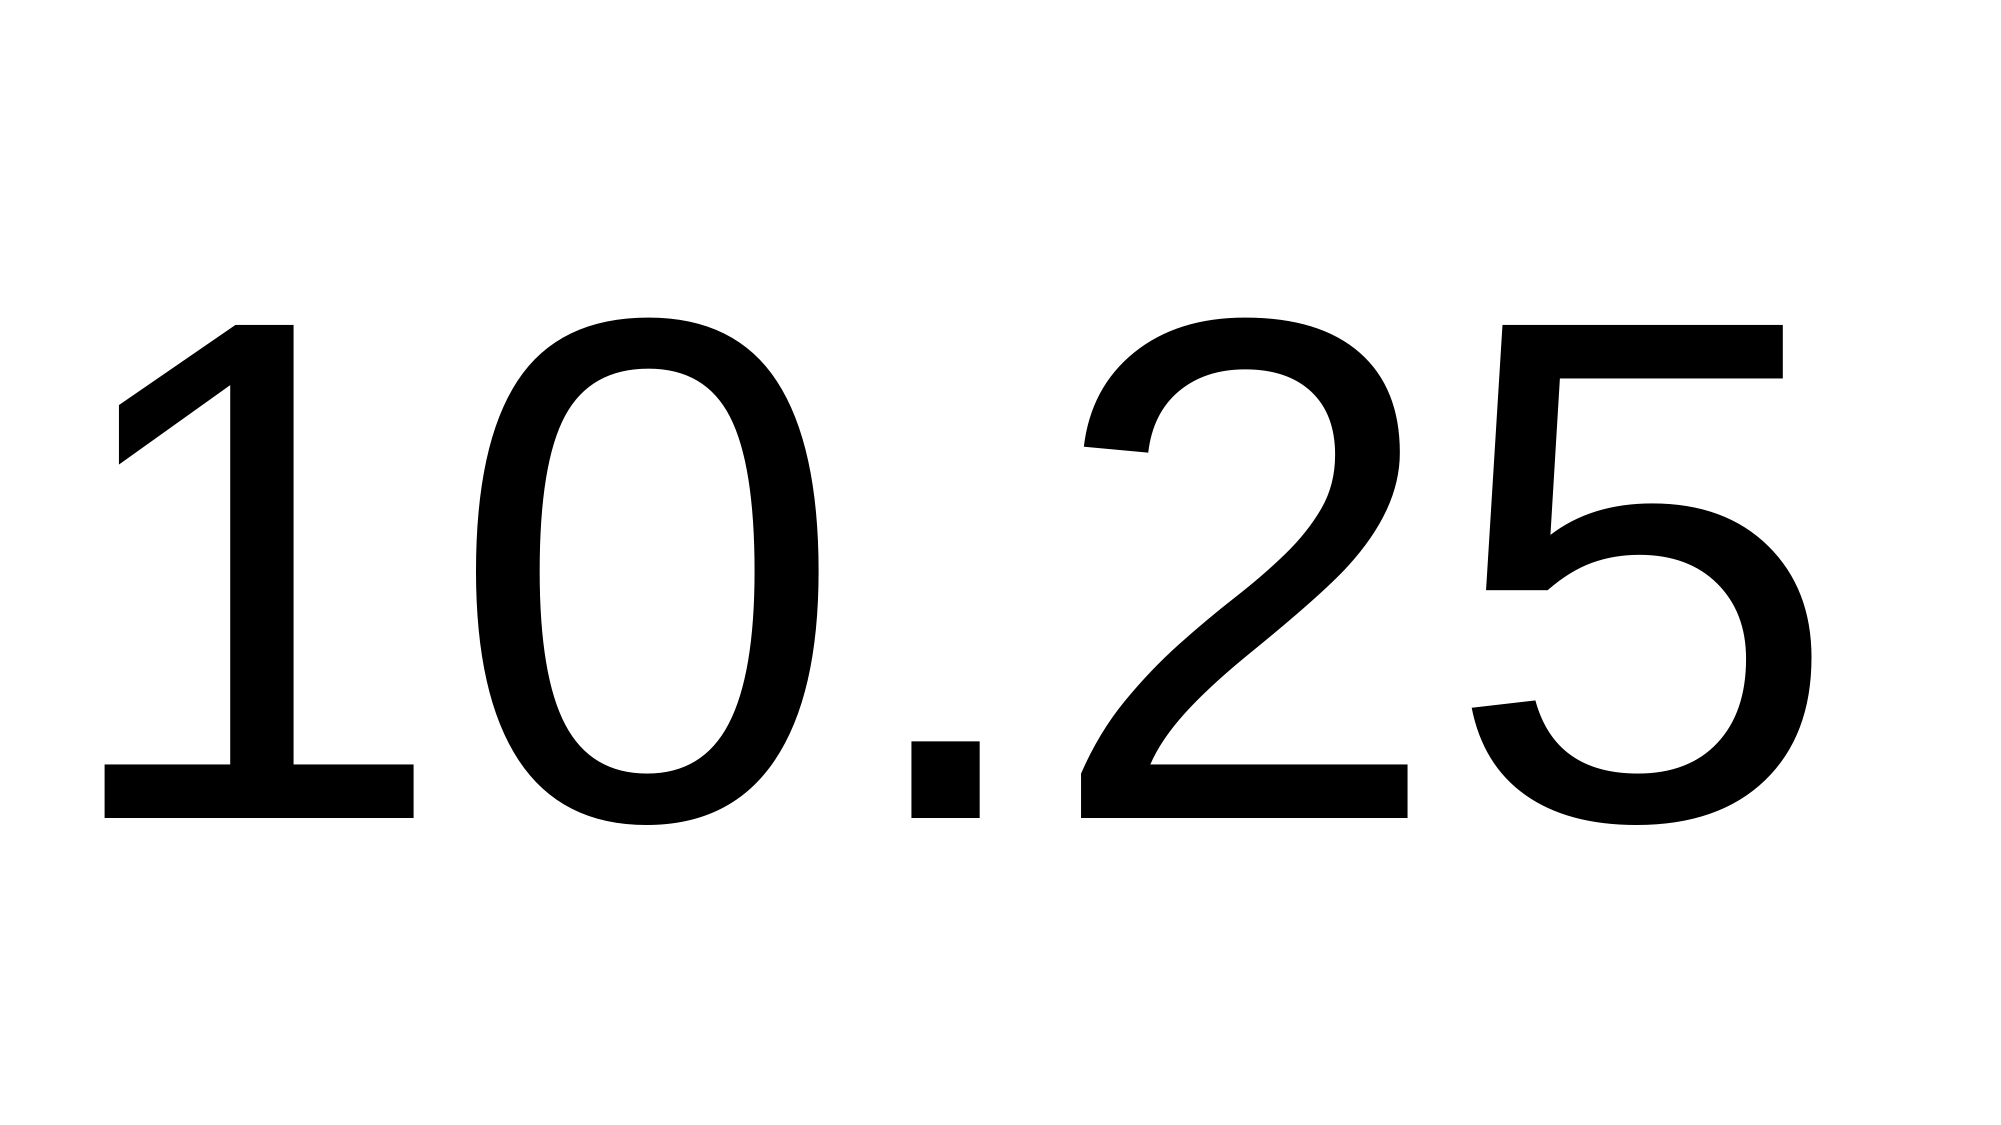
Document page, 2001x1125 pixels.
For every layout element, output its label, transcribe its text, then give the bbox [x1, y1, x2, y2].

text_box 10.25 [35, 94, 1939, 970]
